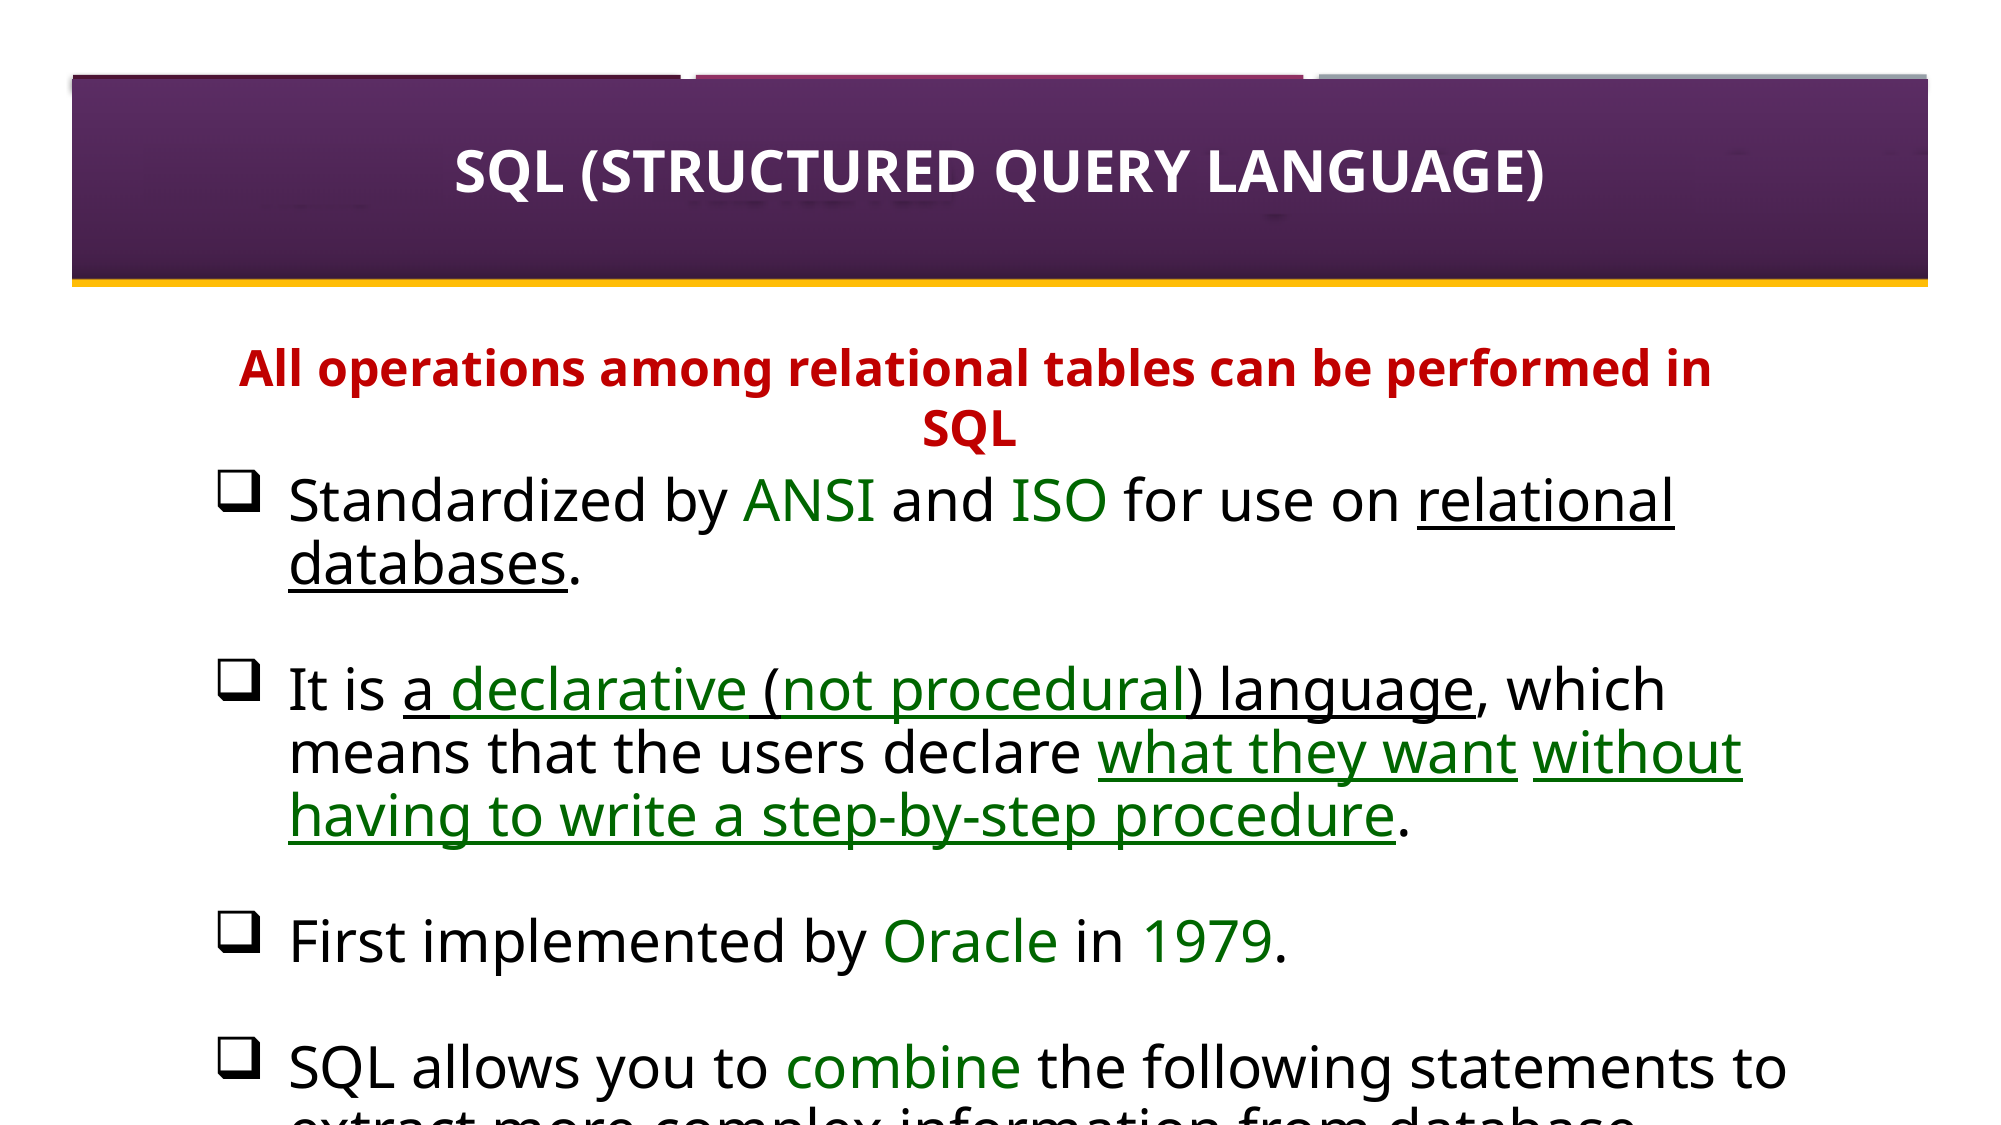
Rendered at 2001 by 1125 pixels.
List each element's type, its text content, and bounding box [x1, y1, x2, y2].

text_box Standardized by ANSI and ISO for use on relational databases. It is a declarative (not procedural) language, which means that the users declare what they want without having to write a step-by-step procedure. First implemented by Oracle in 1979. SQL allows you to combine the following statements to extract more complex information from database. [198, 463, 1822, 1125]
text_box All operations among relational tables can be performed in SQL [198, 328, 1755, 464]
title SQL (Structured Query Language) [95, 115, 1905, 282]
